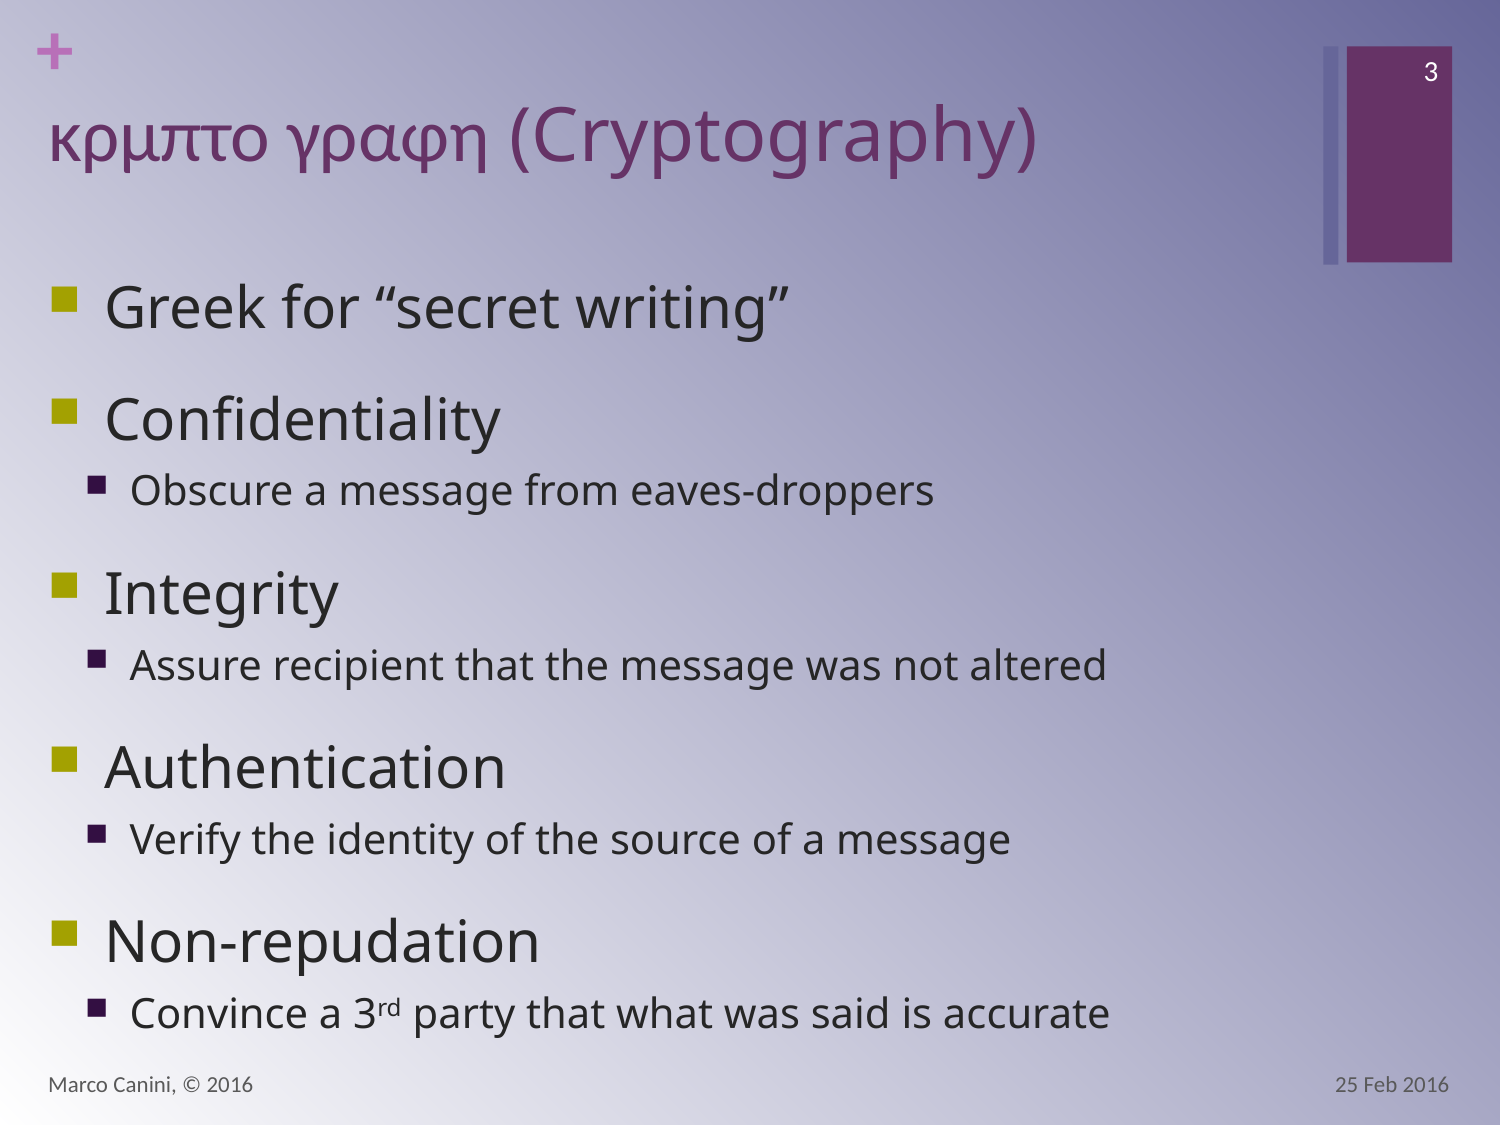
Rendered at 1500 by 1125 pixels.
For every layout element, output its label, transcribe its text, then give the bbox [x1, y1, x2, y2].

slide_number 3 [1362, 39, 1454, 100]
title κρμπτο γραφη (Cryptography) [33, 79, 1322, 262]
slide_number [1114, 1053, 1465, 1114]
list Greek for “secret writing” Confidentiality Obscure a message from eaves-droppers Integrity Assure recipient that the message was not altered Authentication Verify the identity of the source of a message Non-repudation Convince a 3rd party that what was said is accurate [33, 262, 1465, 1054]
footer Marco Canini, © 2016 [33, 1053, 1038, 1114]
